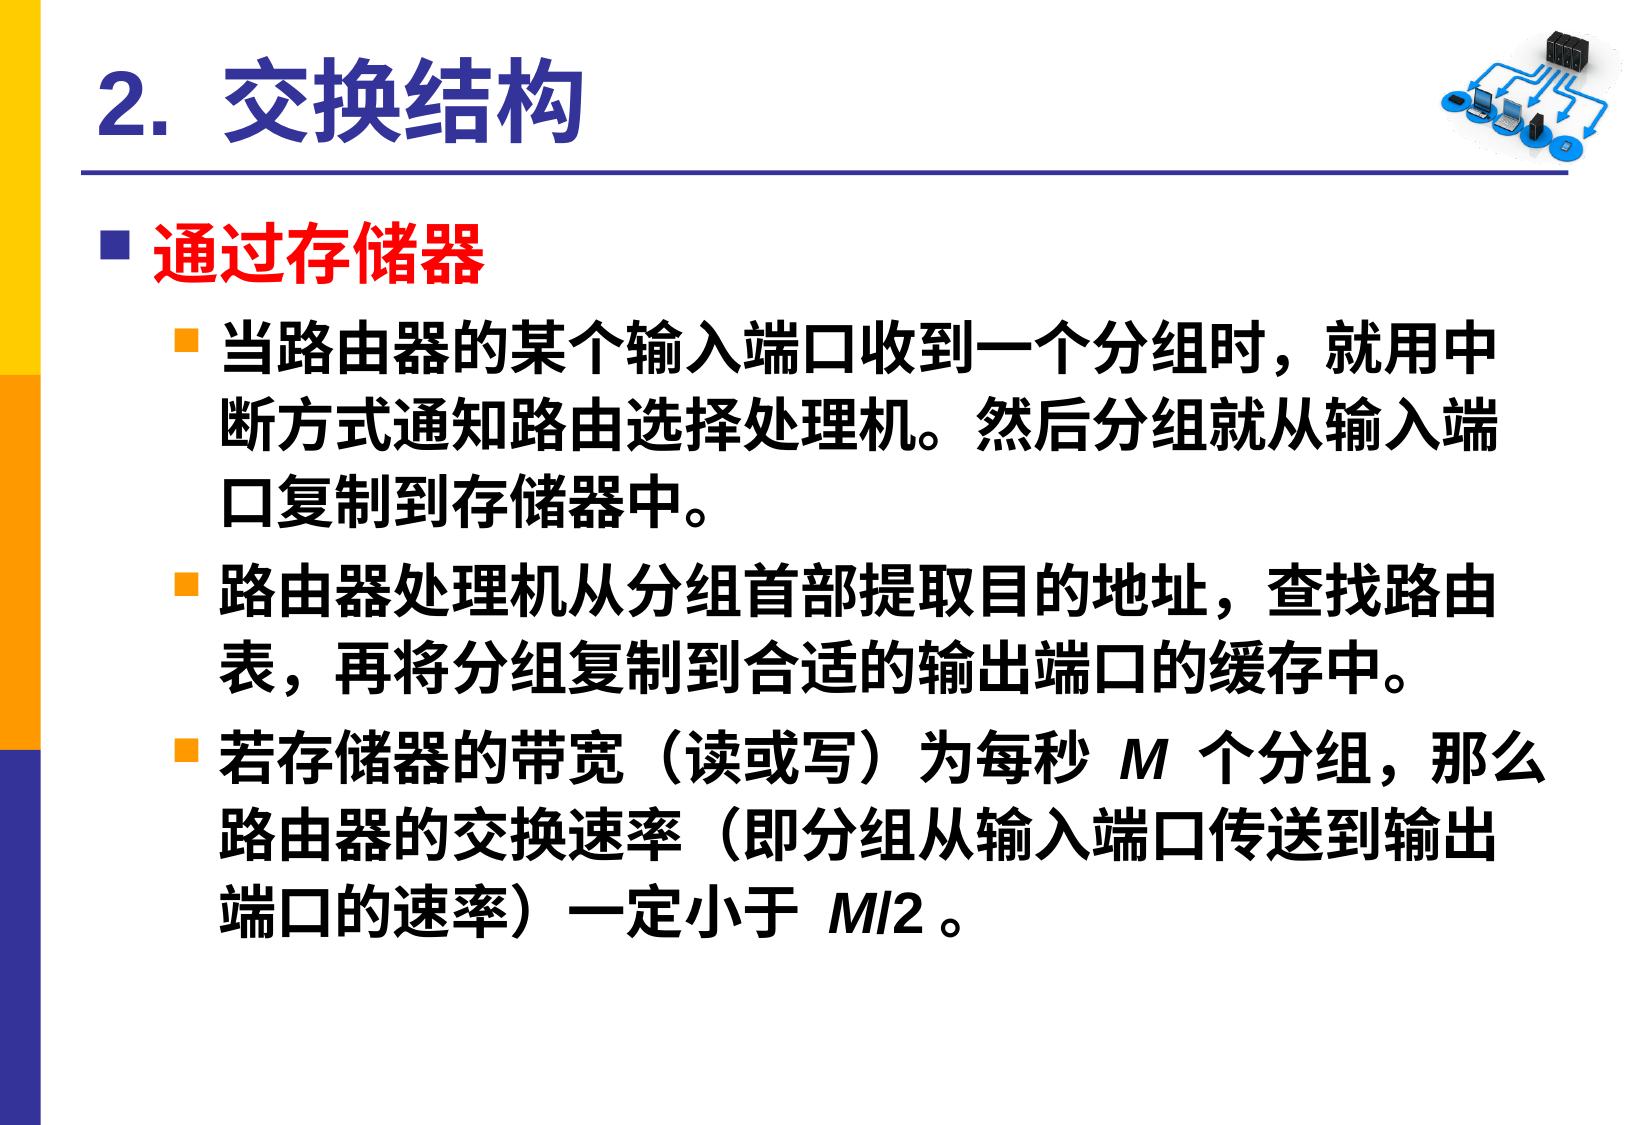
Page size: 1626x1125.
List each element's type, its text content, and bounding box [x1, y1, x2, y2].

list 通过存储器 当路由器的某个输入端口收到一个分组时，就用中断方式通知路由选择处理机。然后分组就从输入端口复制到存储器中。 路由器处理机从分组首部提取目的地址，查找路由表，再将分组复制到合适的输出端口的缓存中。 若存储器的带宽（读或写）为每秒 M 个分组，那么路由器的交换速率（即分组从输入端口传送到输出端口的速率）一定小于 M/2。 [81, 196, 1569, 1006]
title 2. 交换结构 [81, 30, 1569, 161]
picture [1438, 30, 1624, 165]
